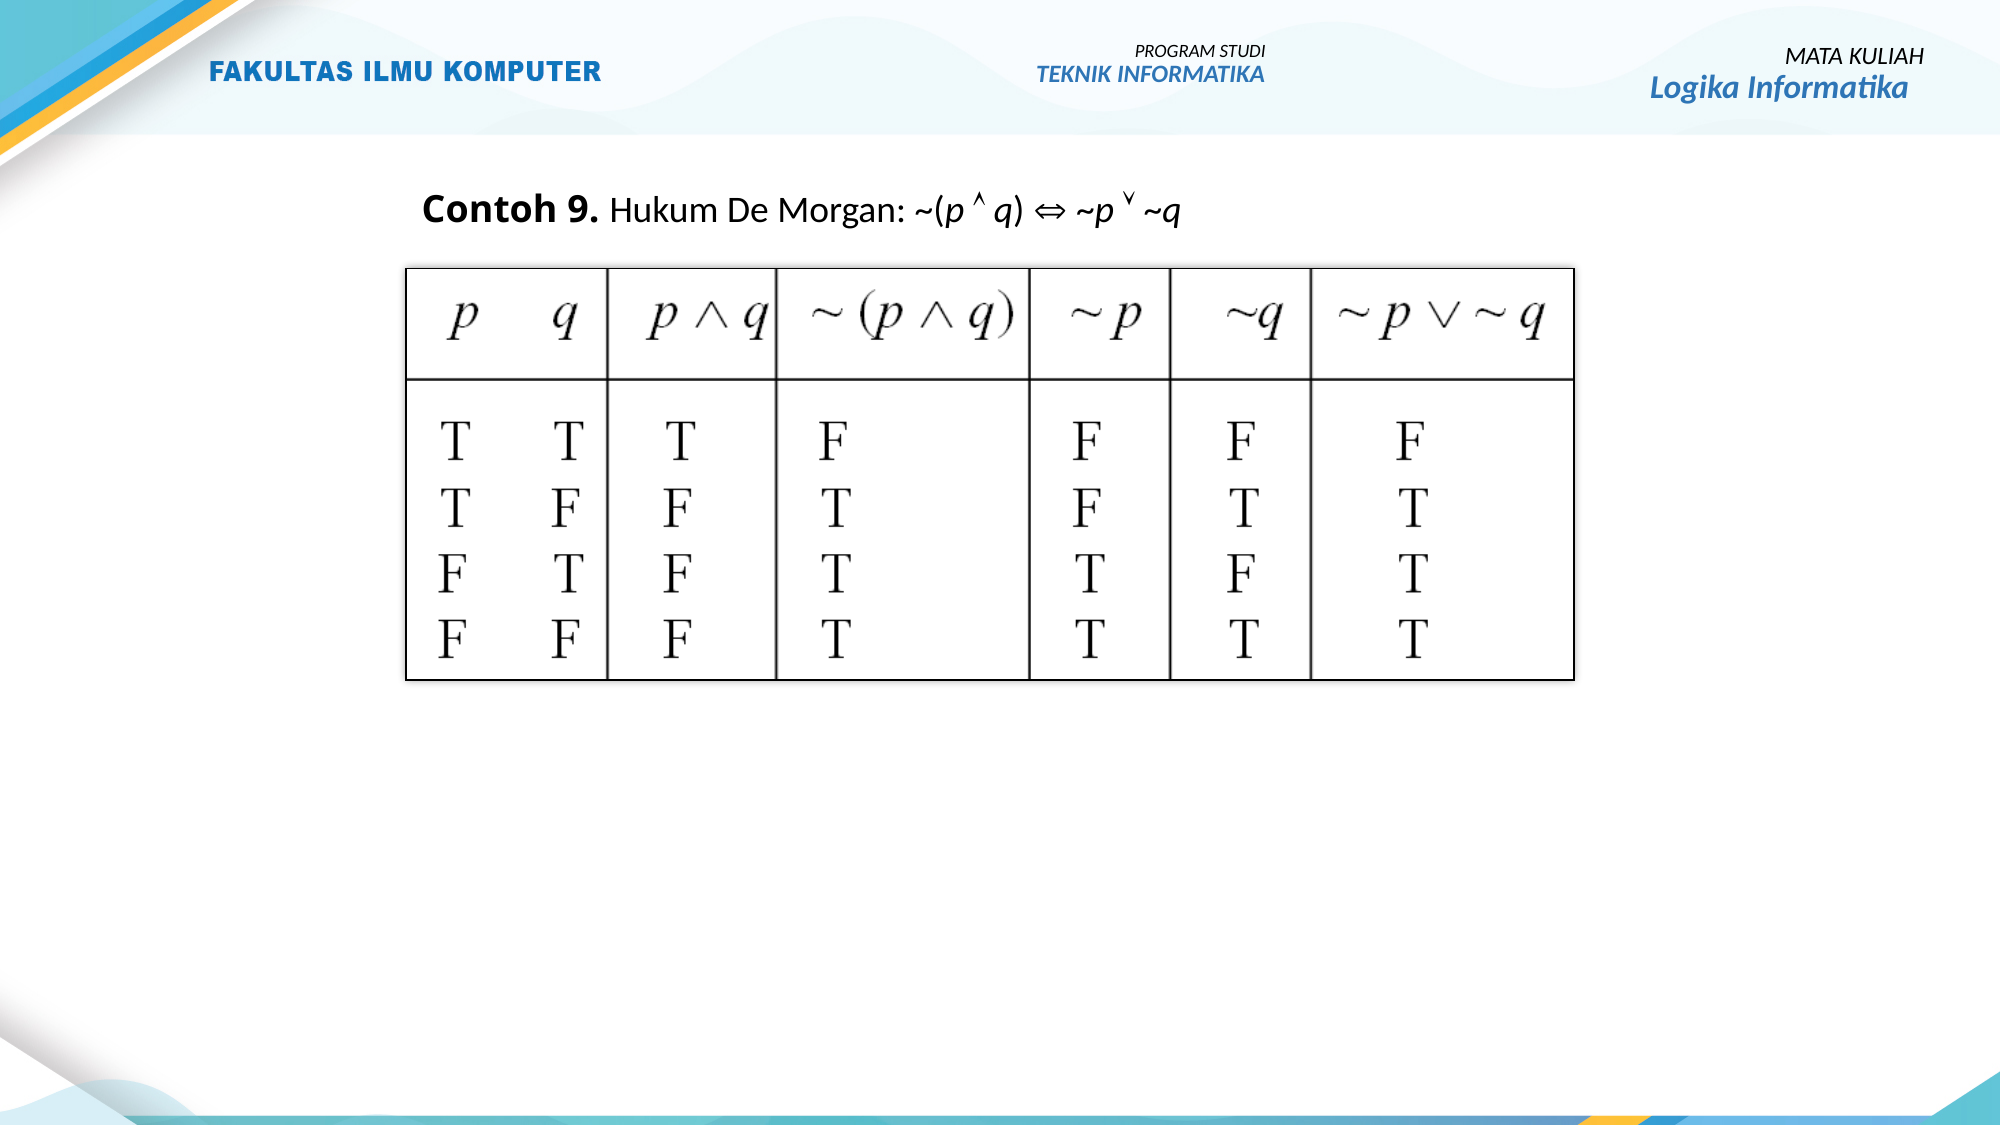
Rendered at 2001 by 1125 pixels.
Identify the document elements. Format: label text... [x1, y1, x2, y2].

picture [0, 0, 2000, 1125]
text_box Contoh 9. Hukum De Morgan: ~(p  q)  ~p  ~q [406, 177, 1657, 238]
text_box MATA KULIAH Logika Informatika [1374, 35, 1940, 147]
text_box PROGRAM STUDI TEKNIK INFORMATIKA [904, 33, 1281, 118]
